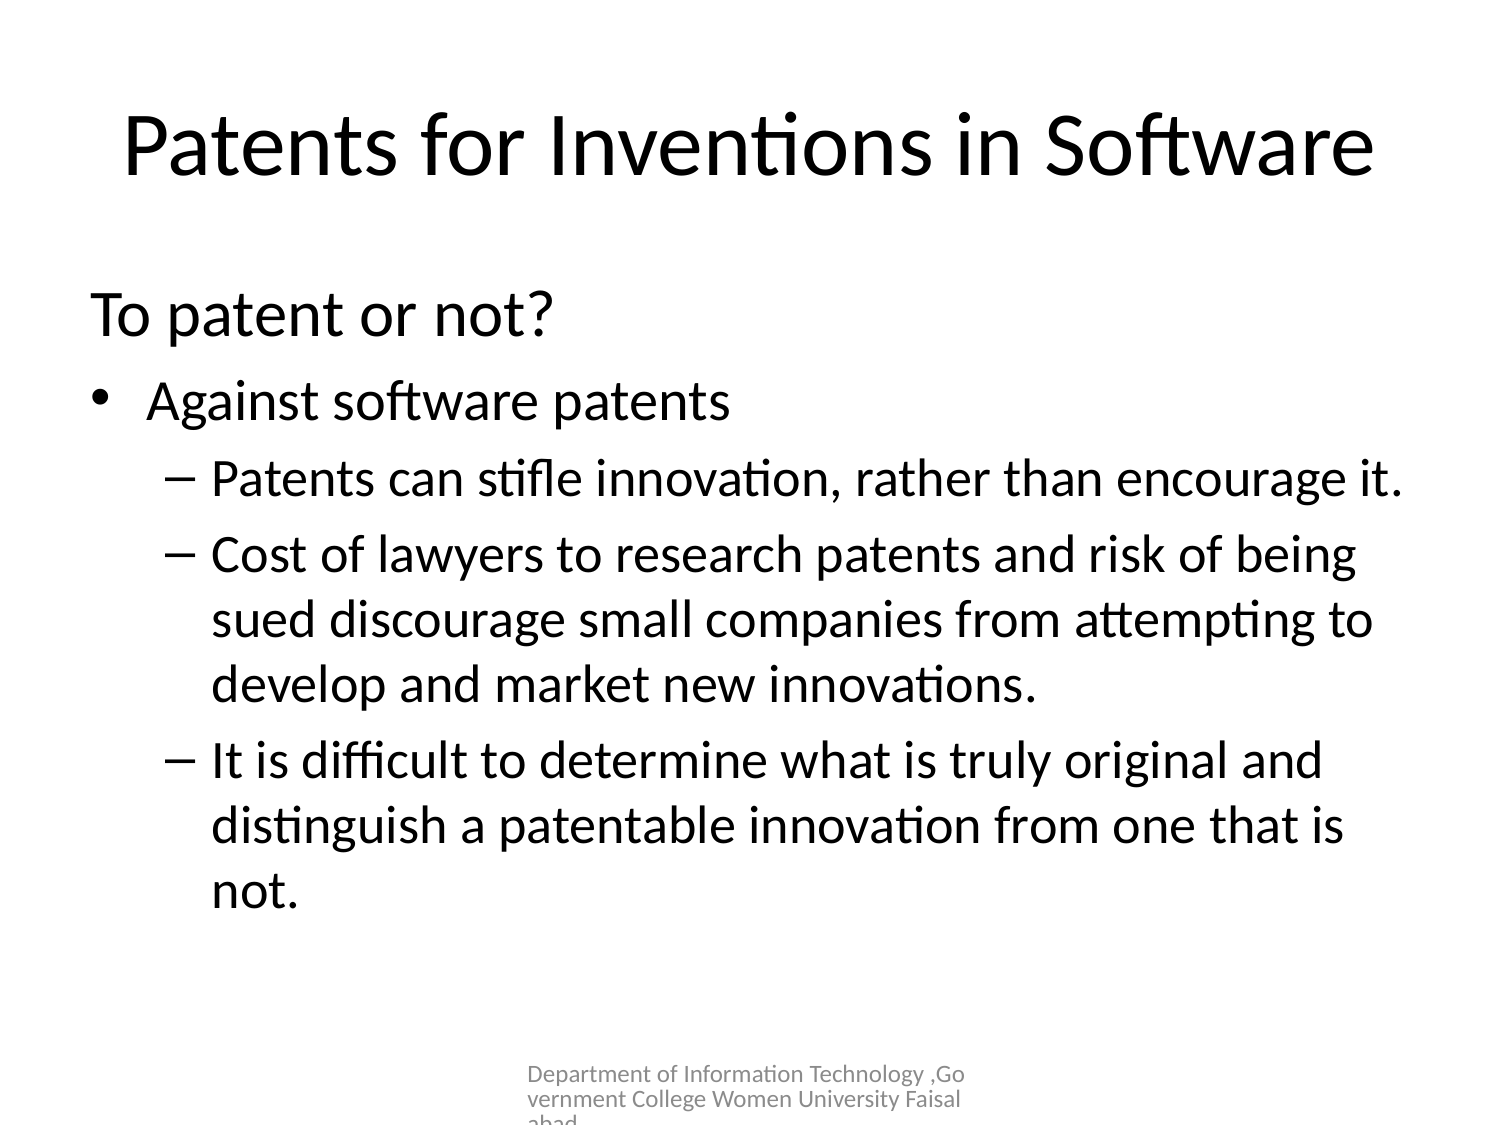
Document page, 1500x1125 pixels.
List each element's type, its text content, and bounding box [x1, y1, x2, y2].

title Patents for Inventions in Software [75, 45, 1425, 233]
footer Department of Information Technology ,Government College Women University Faisalabad [512, 1042, 988, 1103]
list To patent or not? Against software patents Patents can stifle innovation, rather than encourage it. Cost of lawyers to research patents and risk of being sued discourage small companies from attempting to develop and market new innovations. It is difficult to determine what is truly original and distinguish a patentable innovation from one that is not. [75, 262, 1425, 1005]
